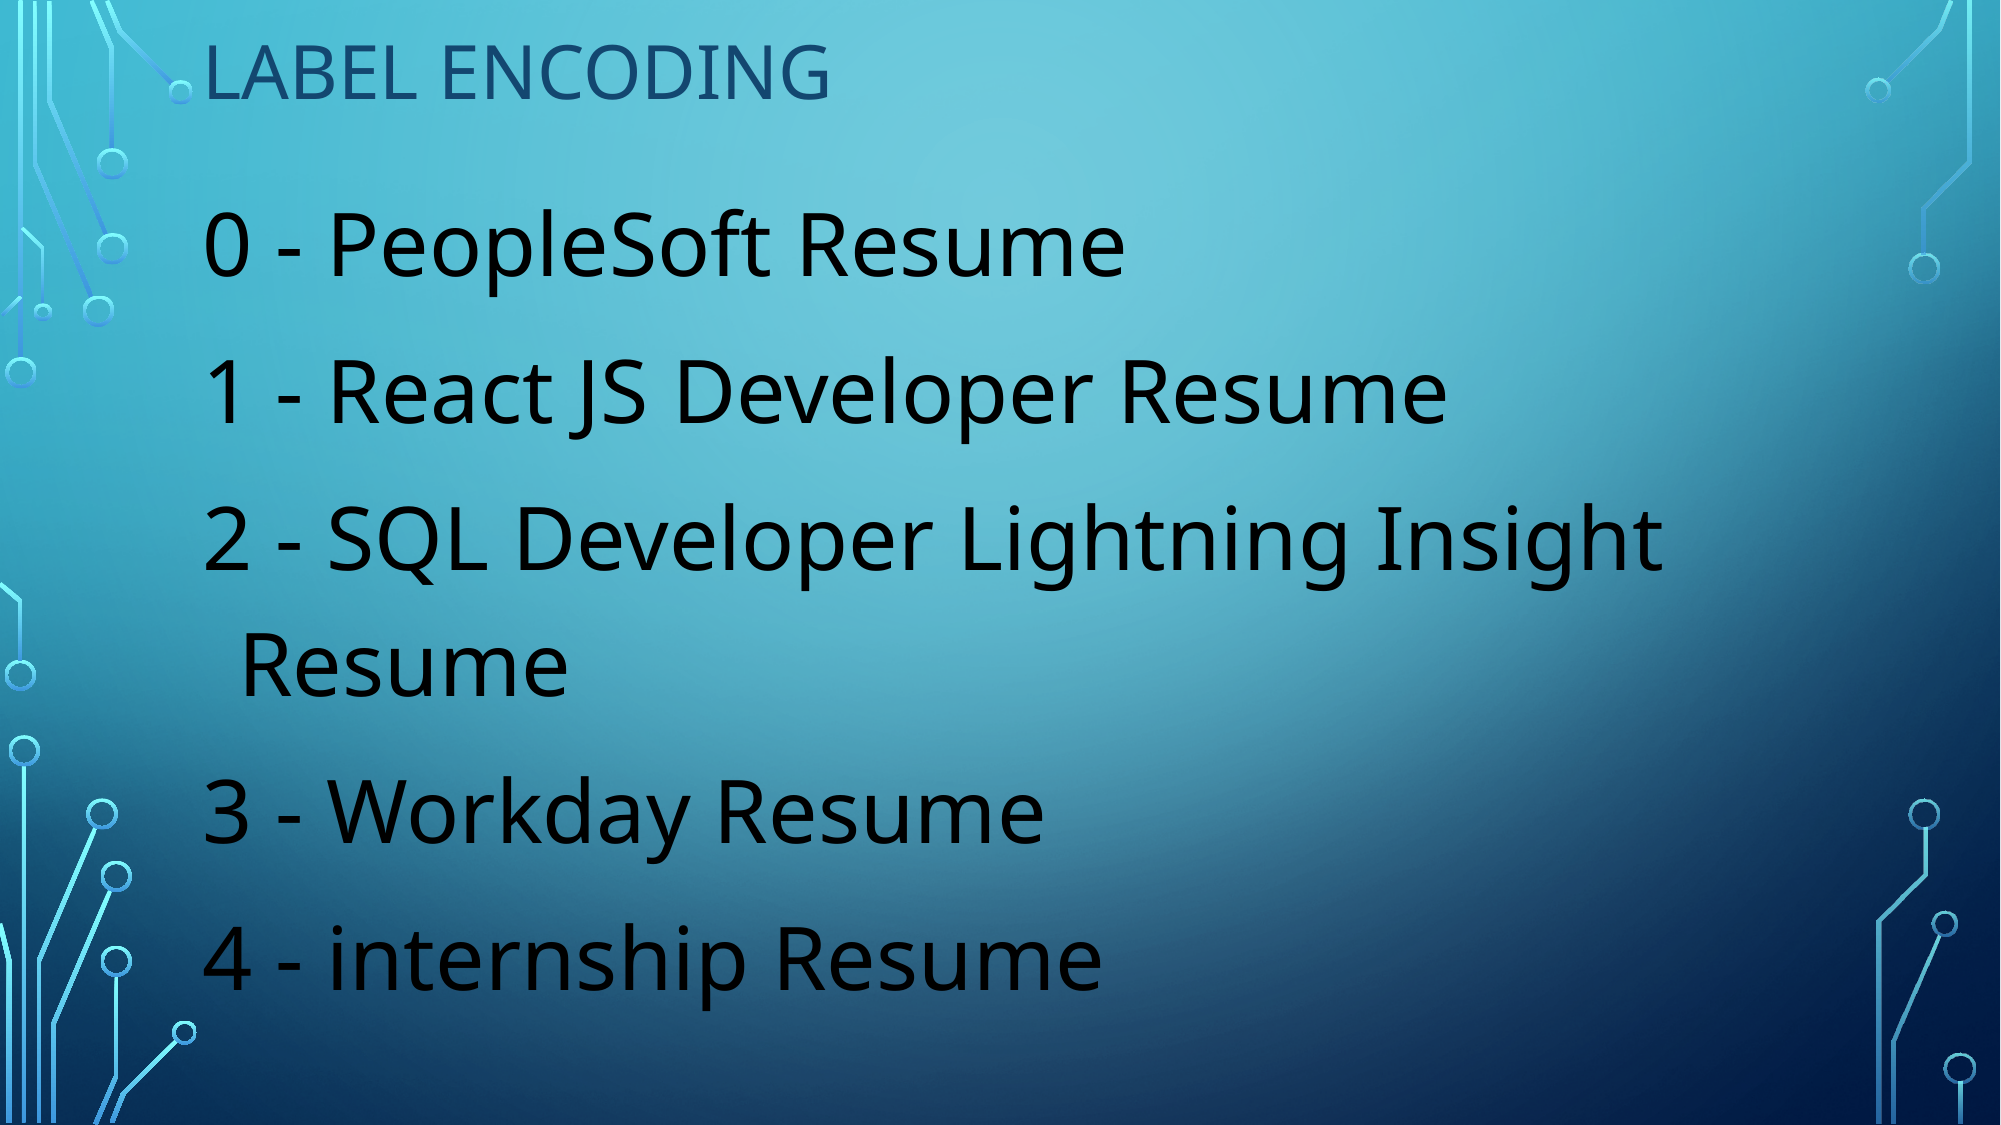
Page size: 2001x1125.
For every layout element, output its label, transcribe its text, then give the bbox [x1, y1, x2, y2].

title LABEL ENCODING [187, 25, 1813, 125]
list 0 - PeopleSoft Resume 1 - React JS Developer Resume 2 - SQL Developer Lightning Insight Resume 3 - Workday Resume 4 - internship Resume [187, 160, 1831, 1023]
